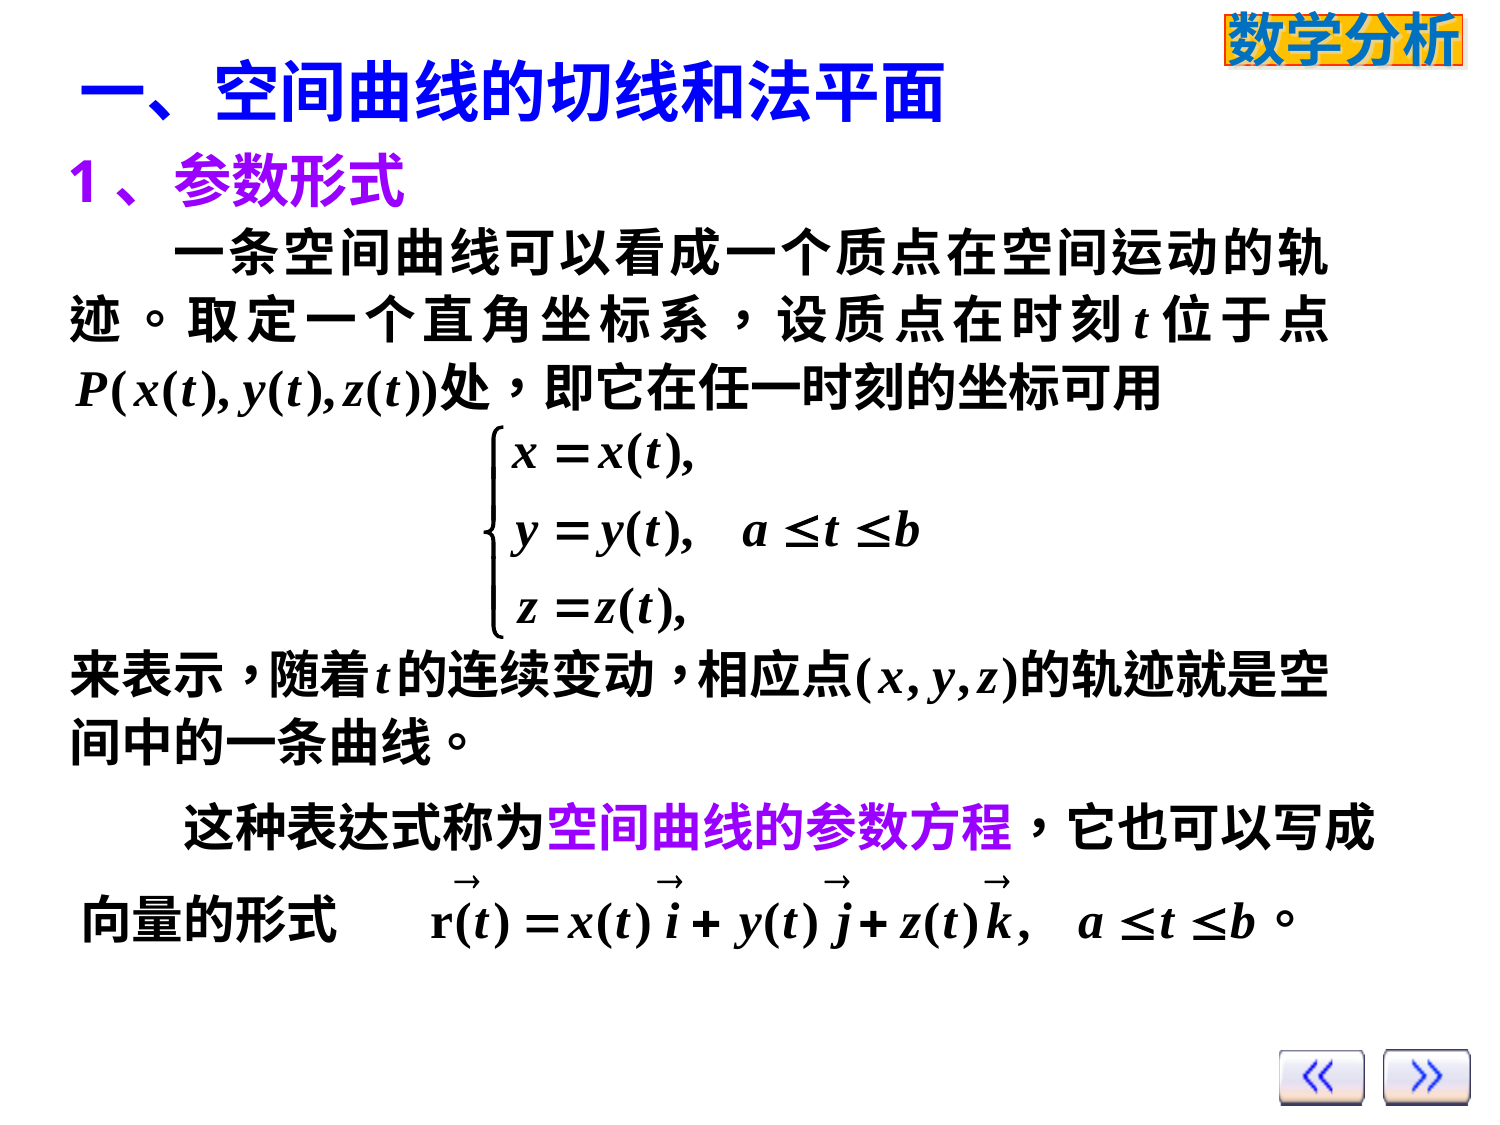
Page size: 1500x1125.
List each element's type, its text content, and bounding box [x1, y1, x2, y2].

text_box 1、参数形式 [53, 137, 489, 222]
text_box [69, 219, 1331, 785]
picture [1383, 1049, 1471, 1106]
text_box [79, 794, 1377, 965]
picture [1279, 1050, 1365, 1106]
text_box 一、空间曲线的切线和法平面 [64, 42, 1010, 138]
